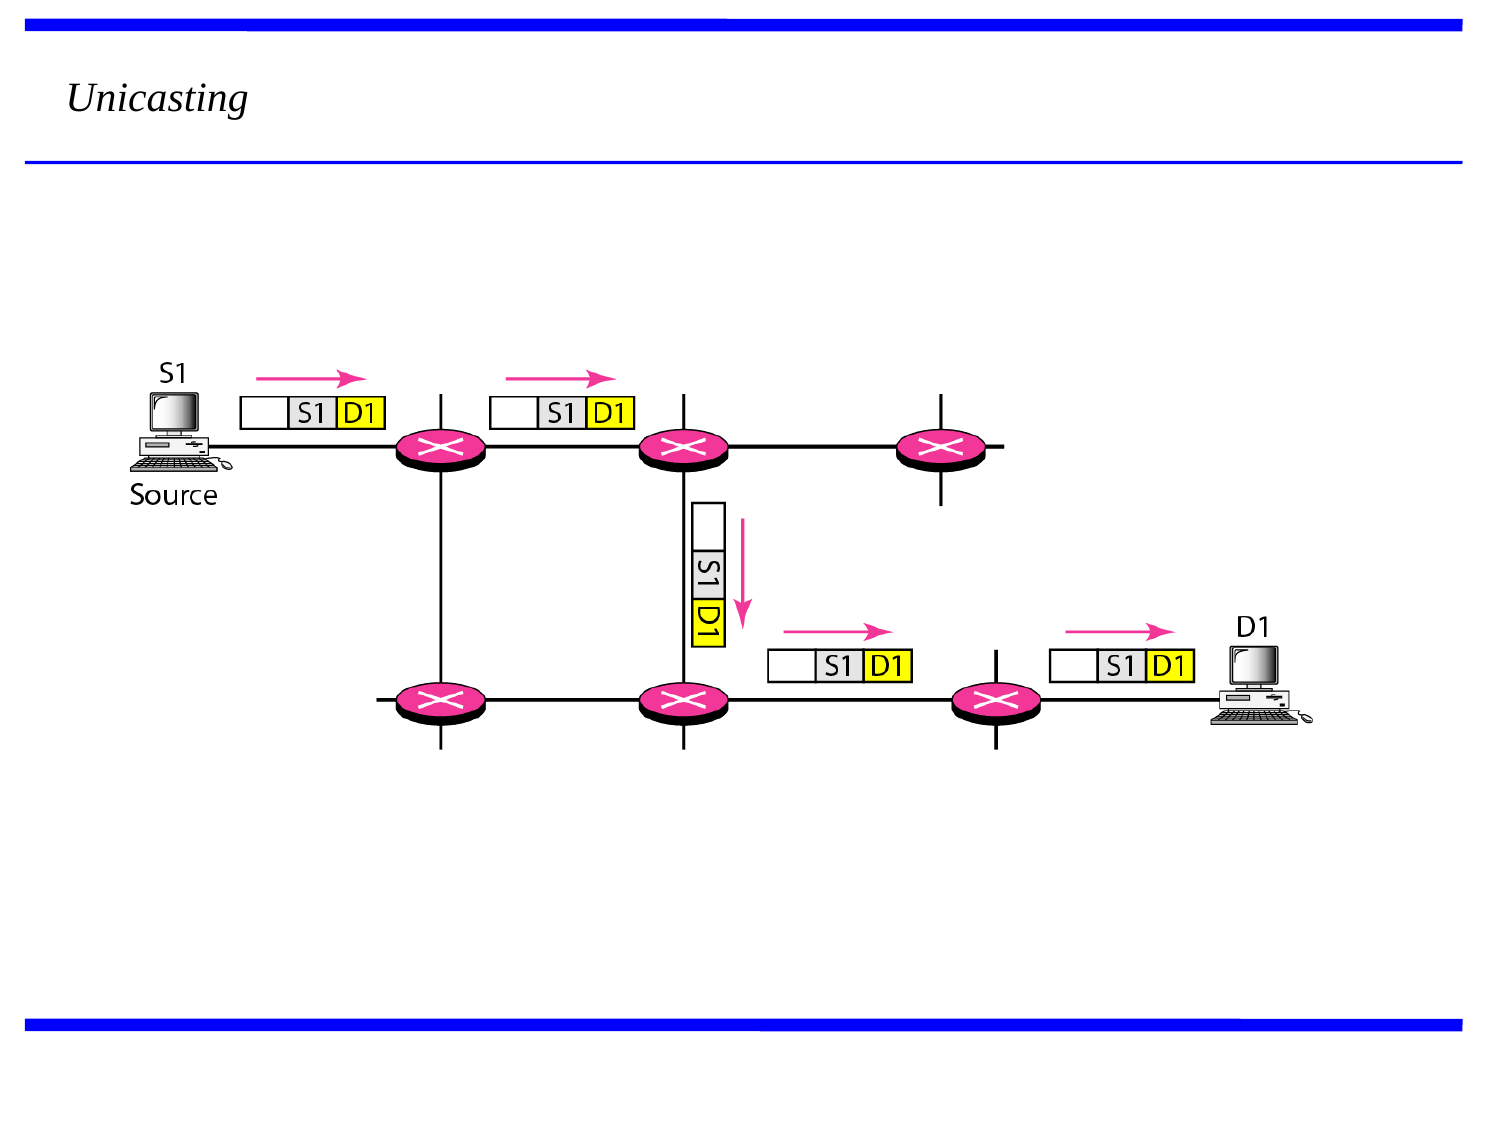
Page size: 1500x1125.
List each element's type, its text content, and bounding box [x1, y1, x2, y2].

picture [129, 357, 1313, 751]
text_box Unicasting [50, 62, 264, 128]
